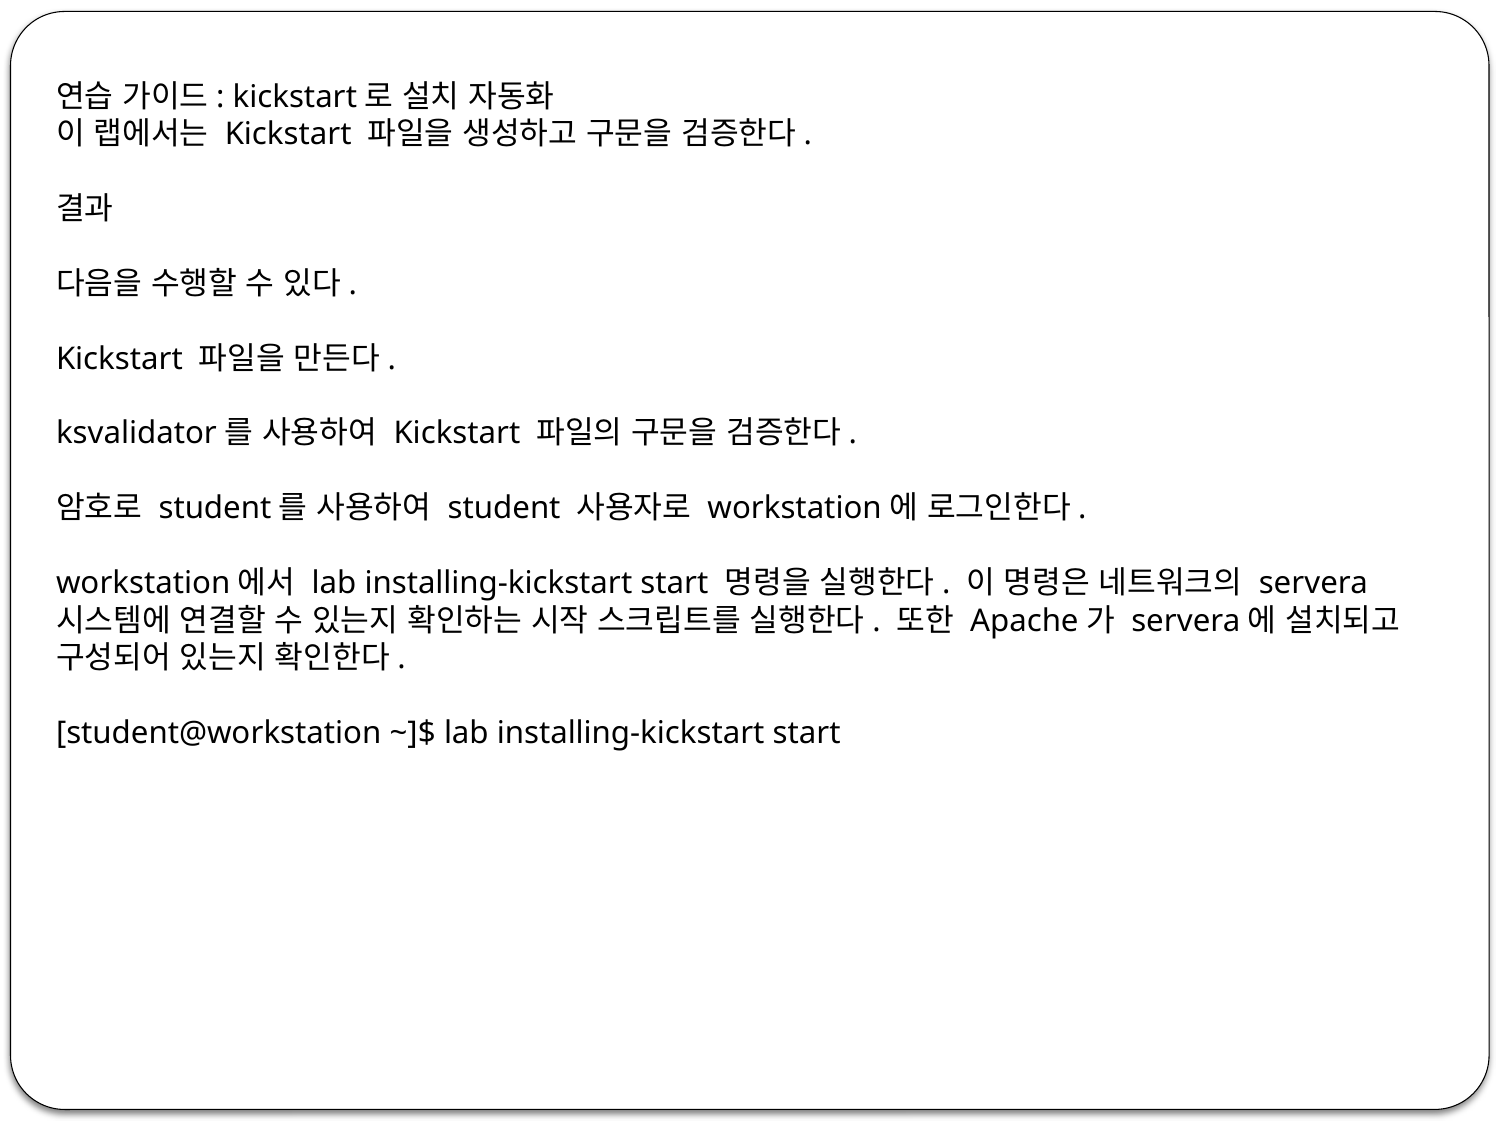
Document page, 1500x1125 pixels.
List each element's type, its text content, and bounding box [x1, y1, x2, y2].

list 연습 가이드: kickstart로 설치 자동화 이 랩에서는 Kickstart 파일을 생성하고 구문을 검증한다. 결과 다음을 수행할 수 있다. Kickstart 파일을 만든다. ksvalidator를 사용하여 Kickstart 파일의 구문을 검증한다. 암호로 student를 사용하여 student 사용자로 workstation에 로그인한다. workstation에서 lab installing-kickstart start 명령을 실행한다. 이 명령은 네트워크의 servera 시스템에 연결할 수 있는지 확인하는 시작 스크립트를 실행한다. 또한 Apache가 servera에 설치되고 구성되어 있는지 확인한다. [student@workstation ~]$ lab installing-kickstart start [41, 30, 1447, 1071]
